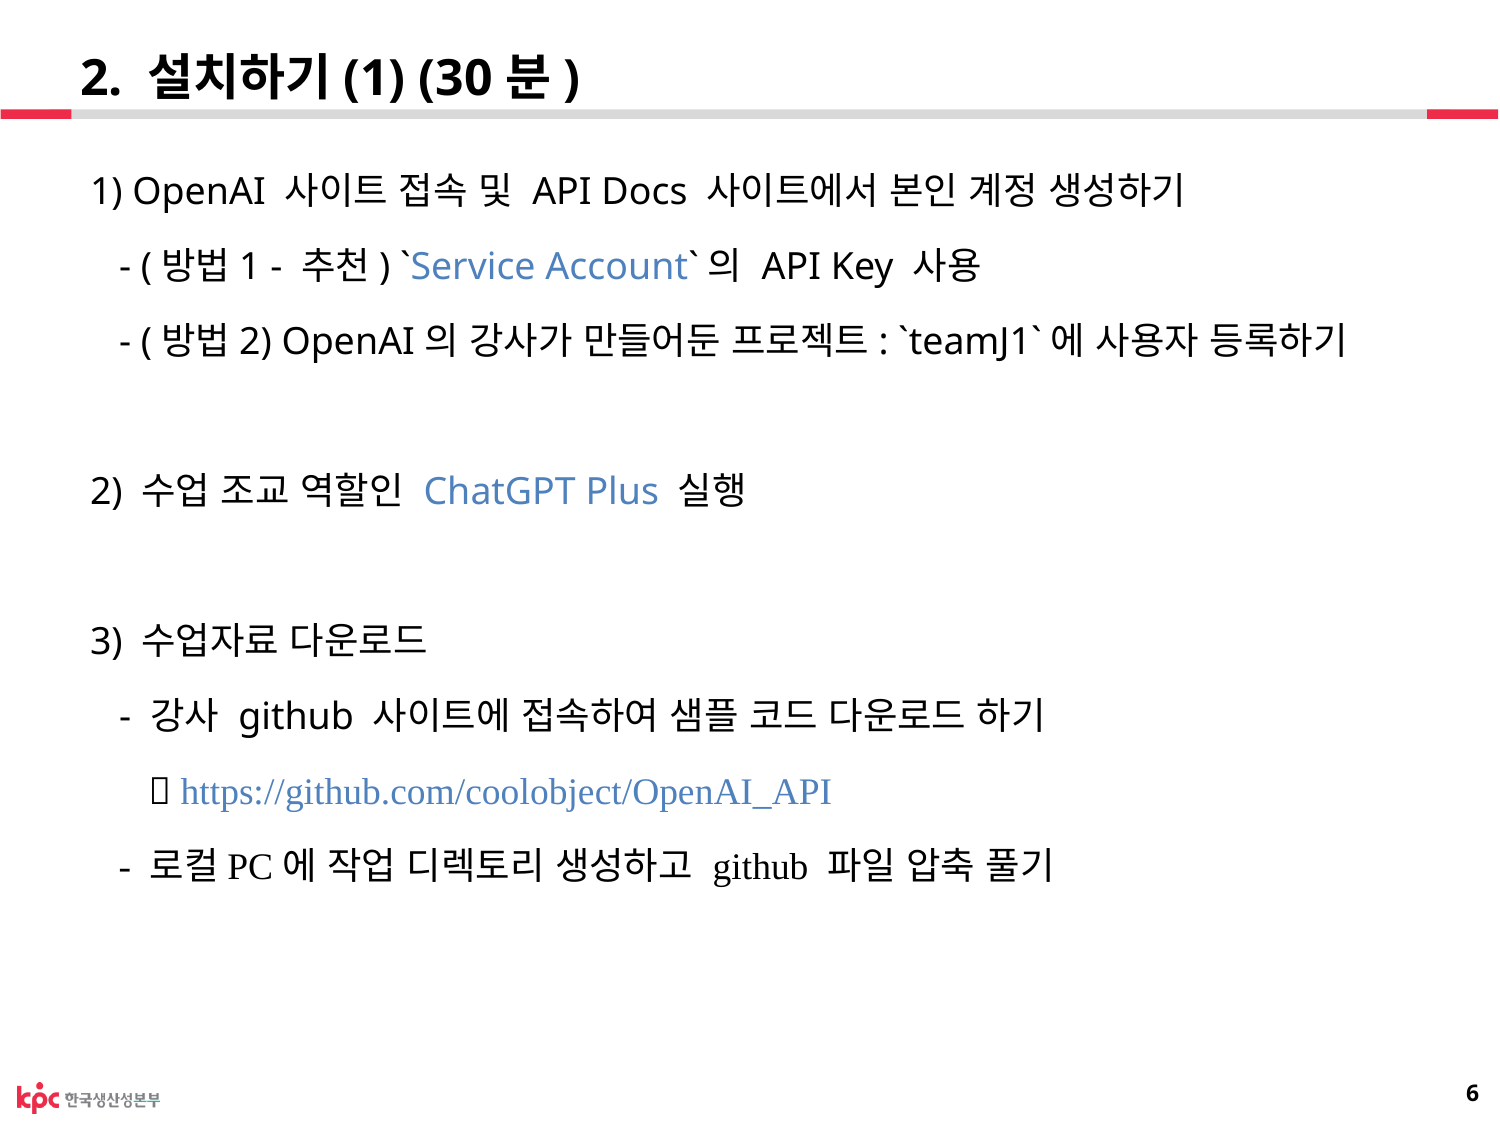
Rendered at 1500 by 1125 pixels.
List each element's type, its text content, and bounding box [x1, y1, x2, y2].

picture [17, 1082, 160, 1114]
list 1) OpenAI 사이트 접속 및 API Docs 사이트에서 본인 계정 생성하기 - (방법1 - 추천) `Service Account`의 API Key 사용 - (방법2) OpenAI의 강사가 만들어둔 프로젝트: `teamJ1`에 사용자 등록하기 2) 수업 조교 역할인 ChatGPT Plus 실행 3) 수업자료 다운로드 - 강사 github 사이트에 접속하여 샘플 코드 다운로드 하기  https://github.com/coolobject/OpenAI_API - 로컬PC에 작업 디렉토리 생성하고 github 파일 압축 풀기 [75, 137, 1436, 1012]
title 2. 설치하기(1) (30분) [64, 19, 1436, 114]
